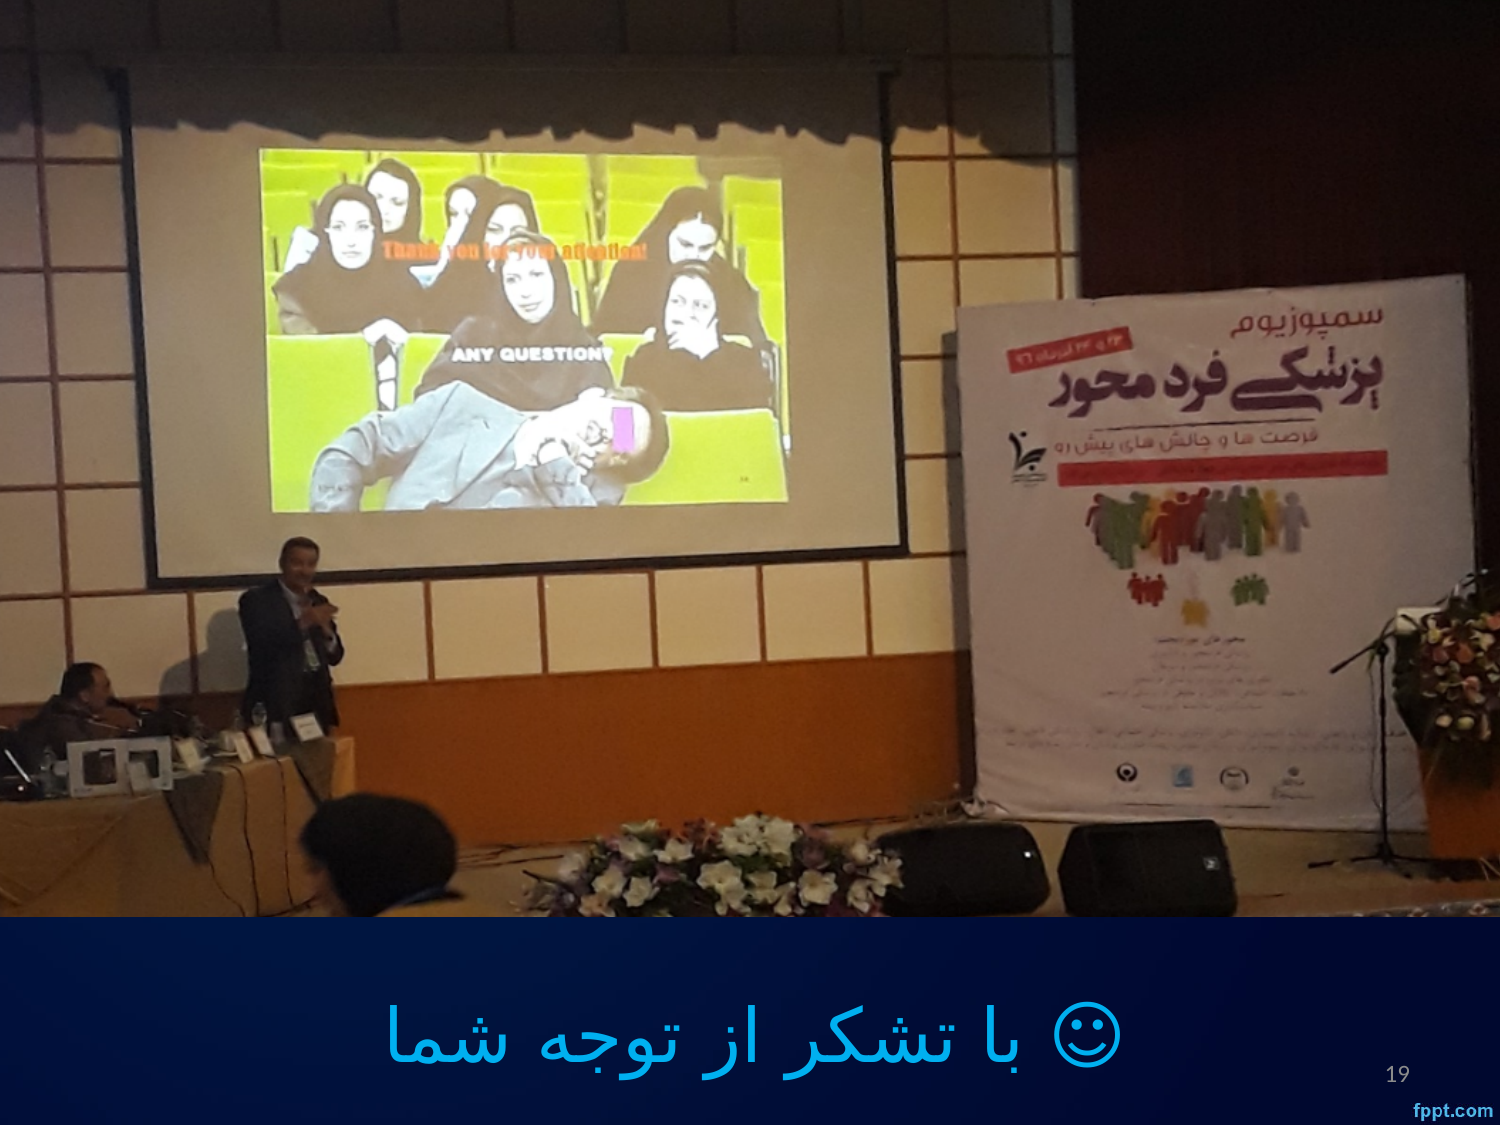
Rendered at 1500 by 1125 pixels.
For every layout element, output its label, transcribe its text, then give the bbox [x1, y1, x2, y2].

slide_number 19 [1211, 1042, 1425, 1103]
picture [0, 0, 1500, 1125]
